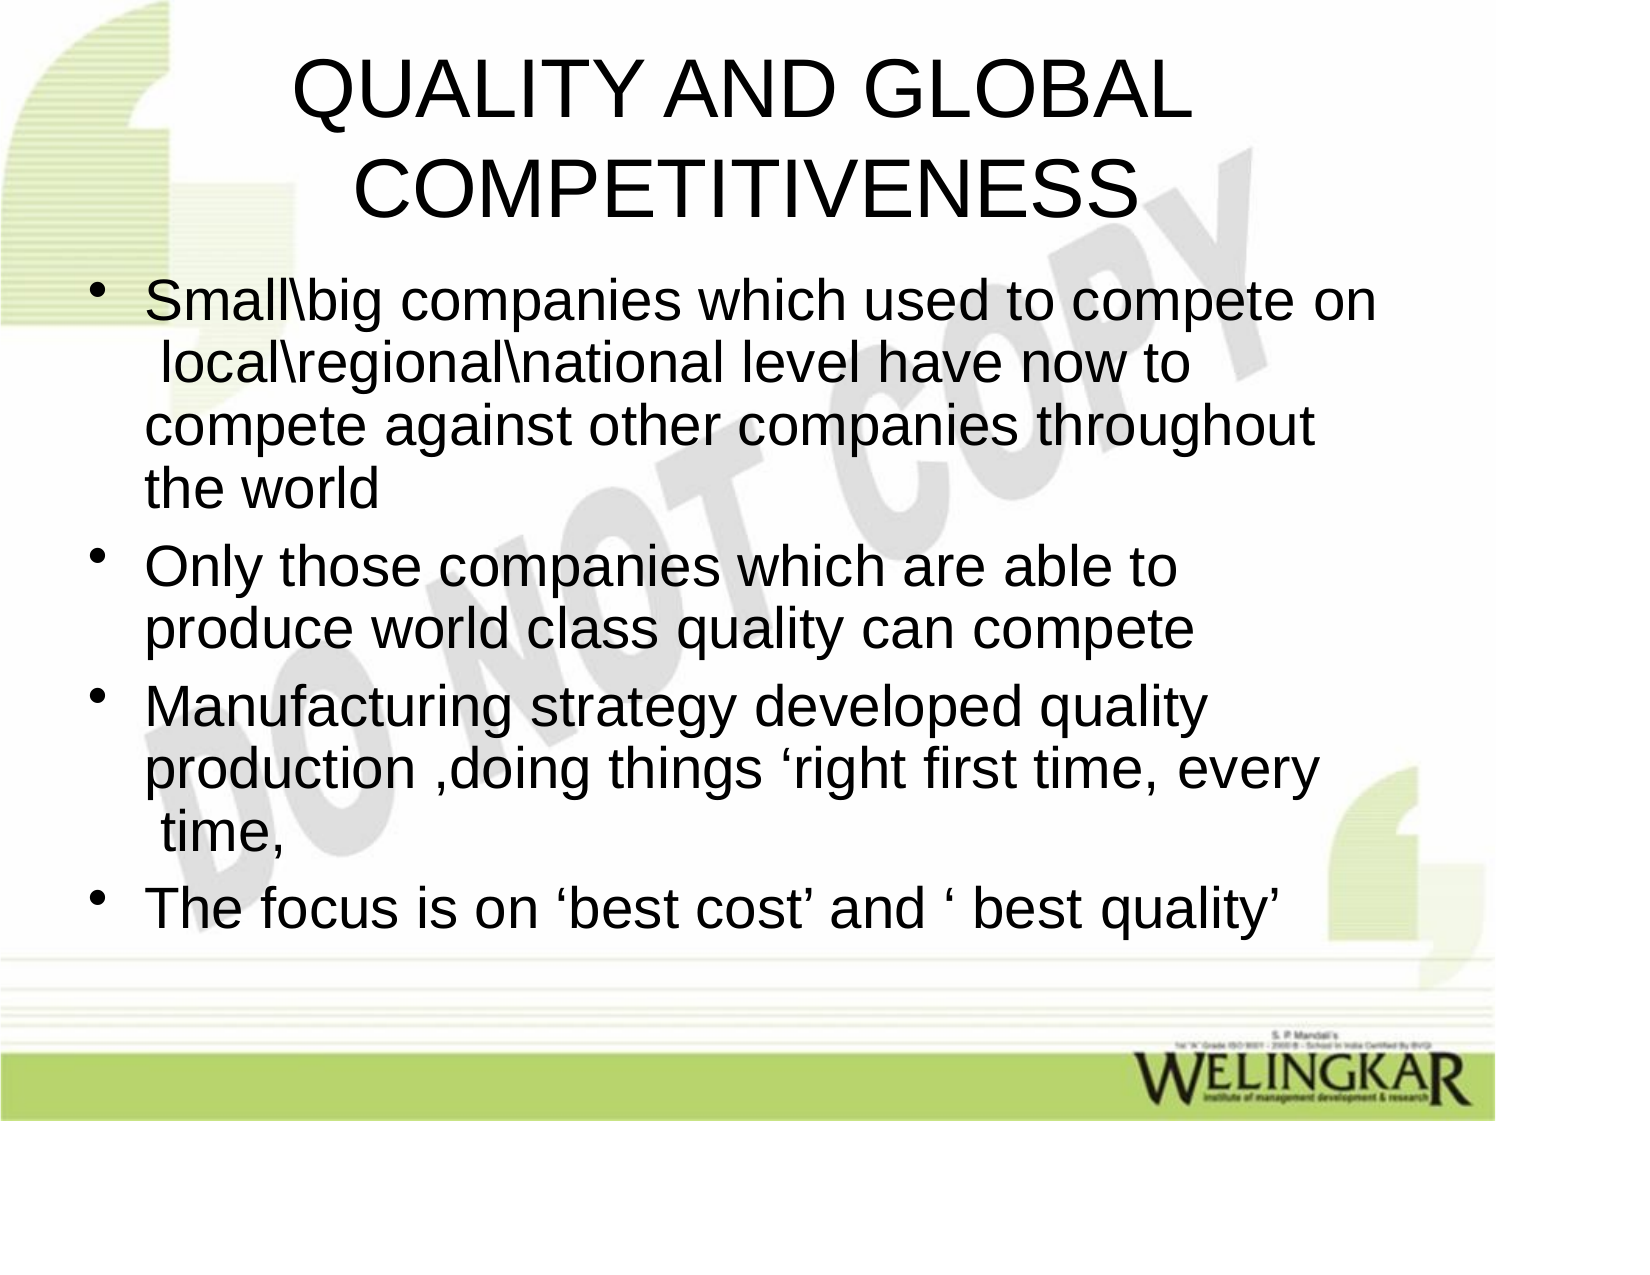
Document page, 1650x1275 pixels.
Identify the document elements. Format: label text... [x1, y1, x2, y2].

text_box Small\big companies which used to compete on local\regional\national level have now to compete against other companies throughout the world Only those companies which are able to produce world class quality can compete Manufacturing strategy developed quality production ,doing things ‘right first time, every time, The focus is on ‘best cost’ and ‘ best quality’ [85, 258, 1381, 940]
picture [0, 0, 1496, 1121]
title QUALITY AND GLOBAL COMPETITIVENESS [187, 32, 1308, 248]
